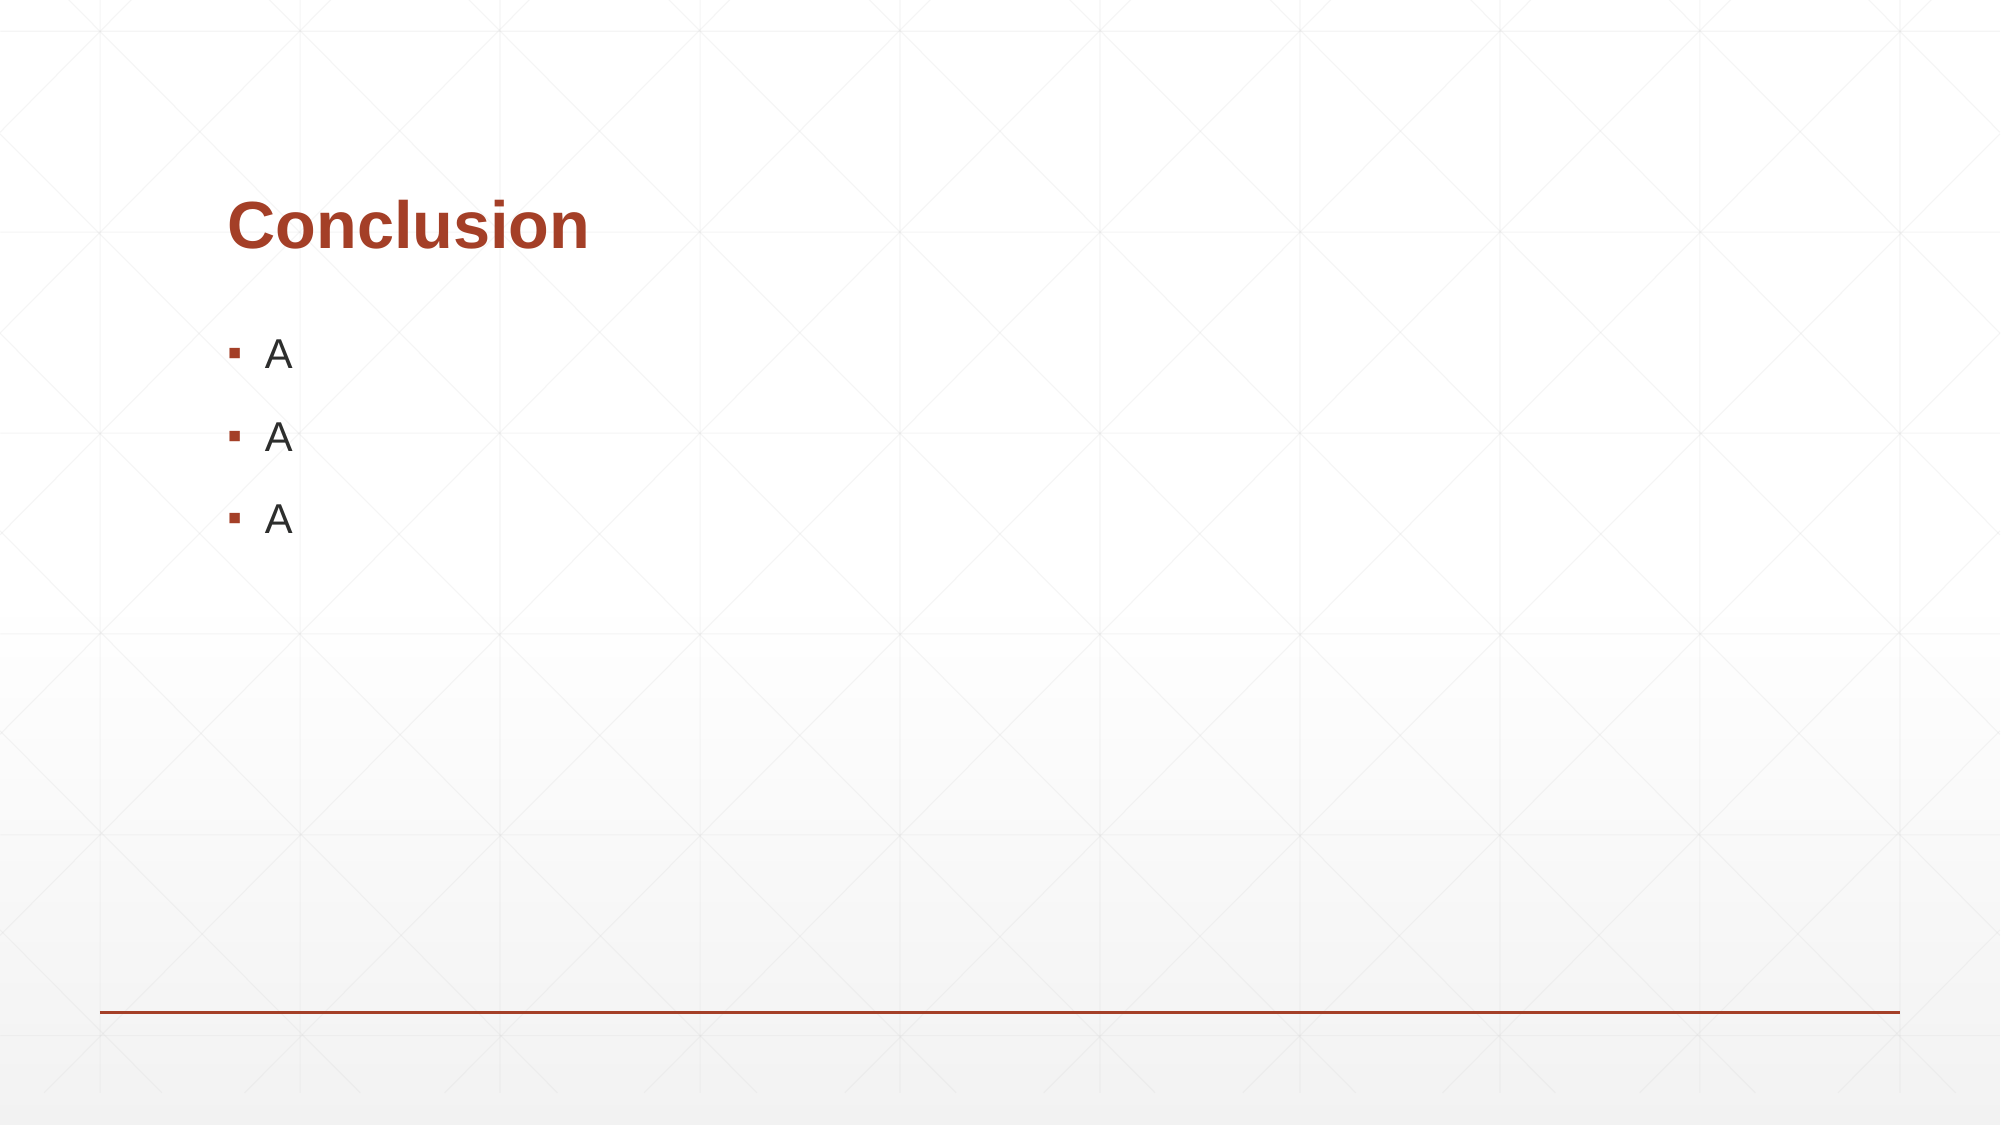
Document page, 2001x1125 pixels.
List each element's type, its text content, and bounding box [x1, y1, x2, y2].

title Conclusion [212, 82, 1788, 271]
list A A A [212, 324, 1788, 950]
